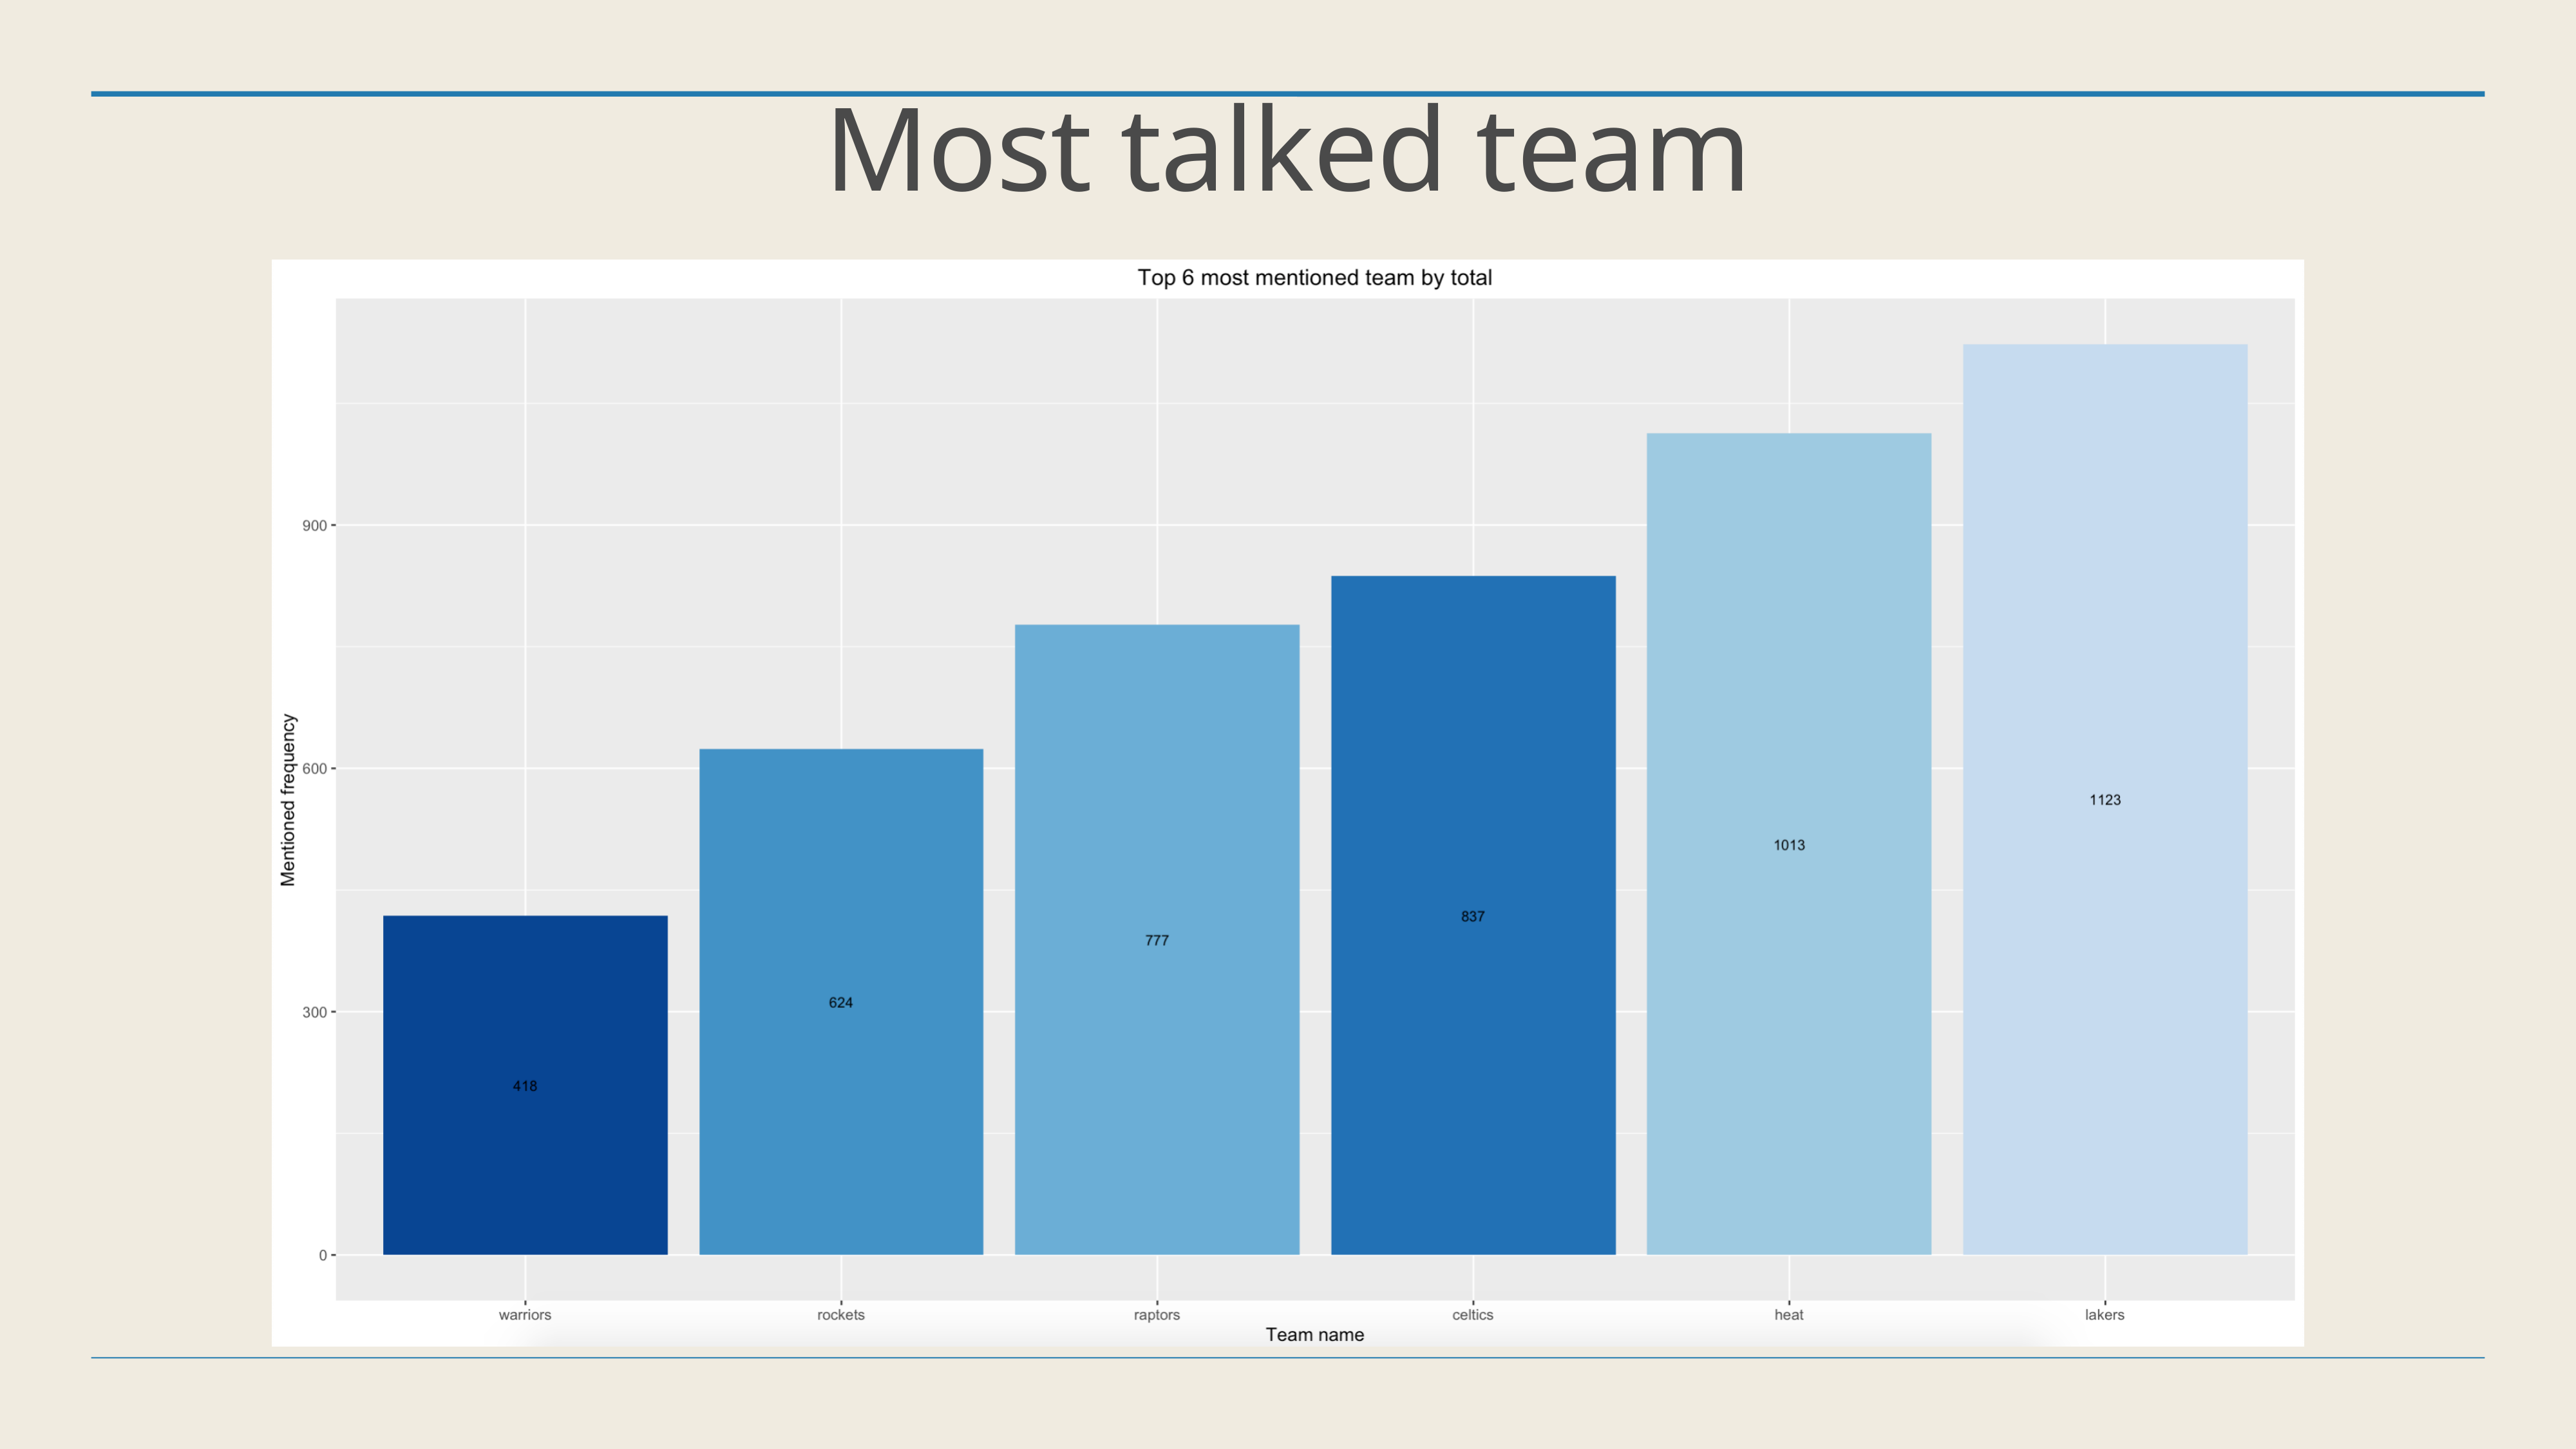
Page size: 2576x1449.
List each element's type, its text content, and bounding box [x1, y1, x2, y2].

picture [272, 260, 2304, 1347]
title Most talked team [182, 97, 2394, 439]
